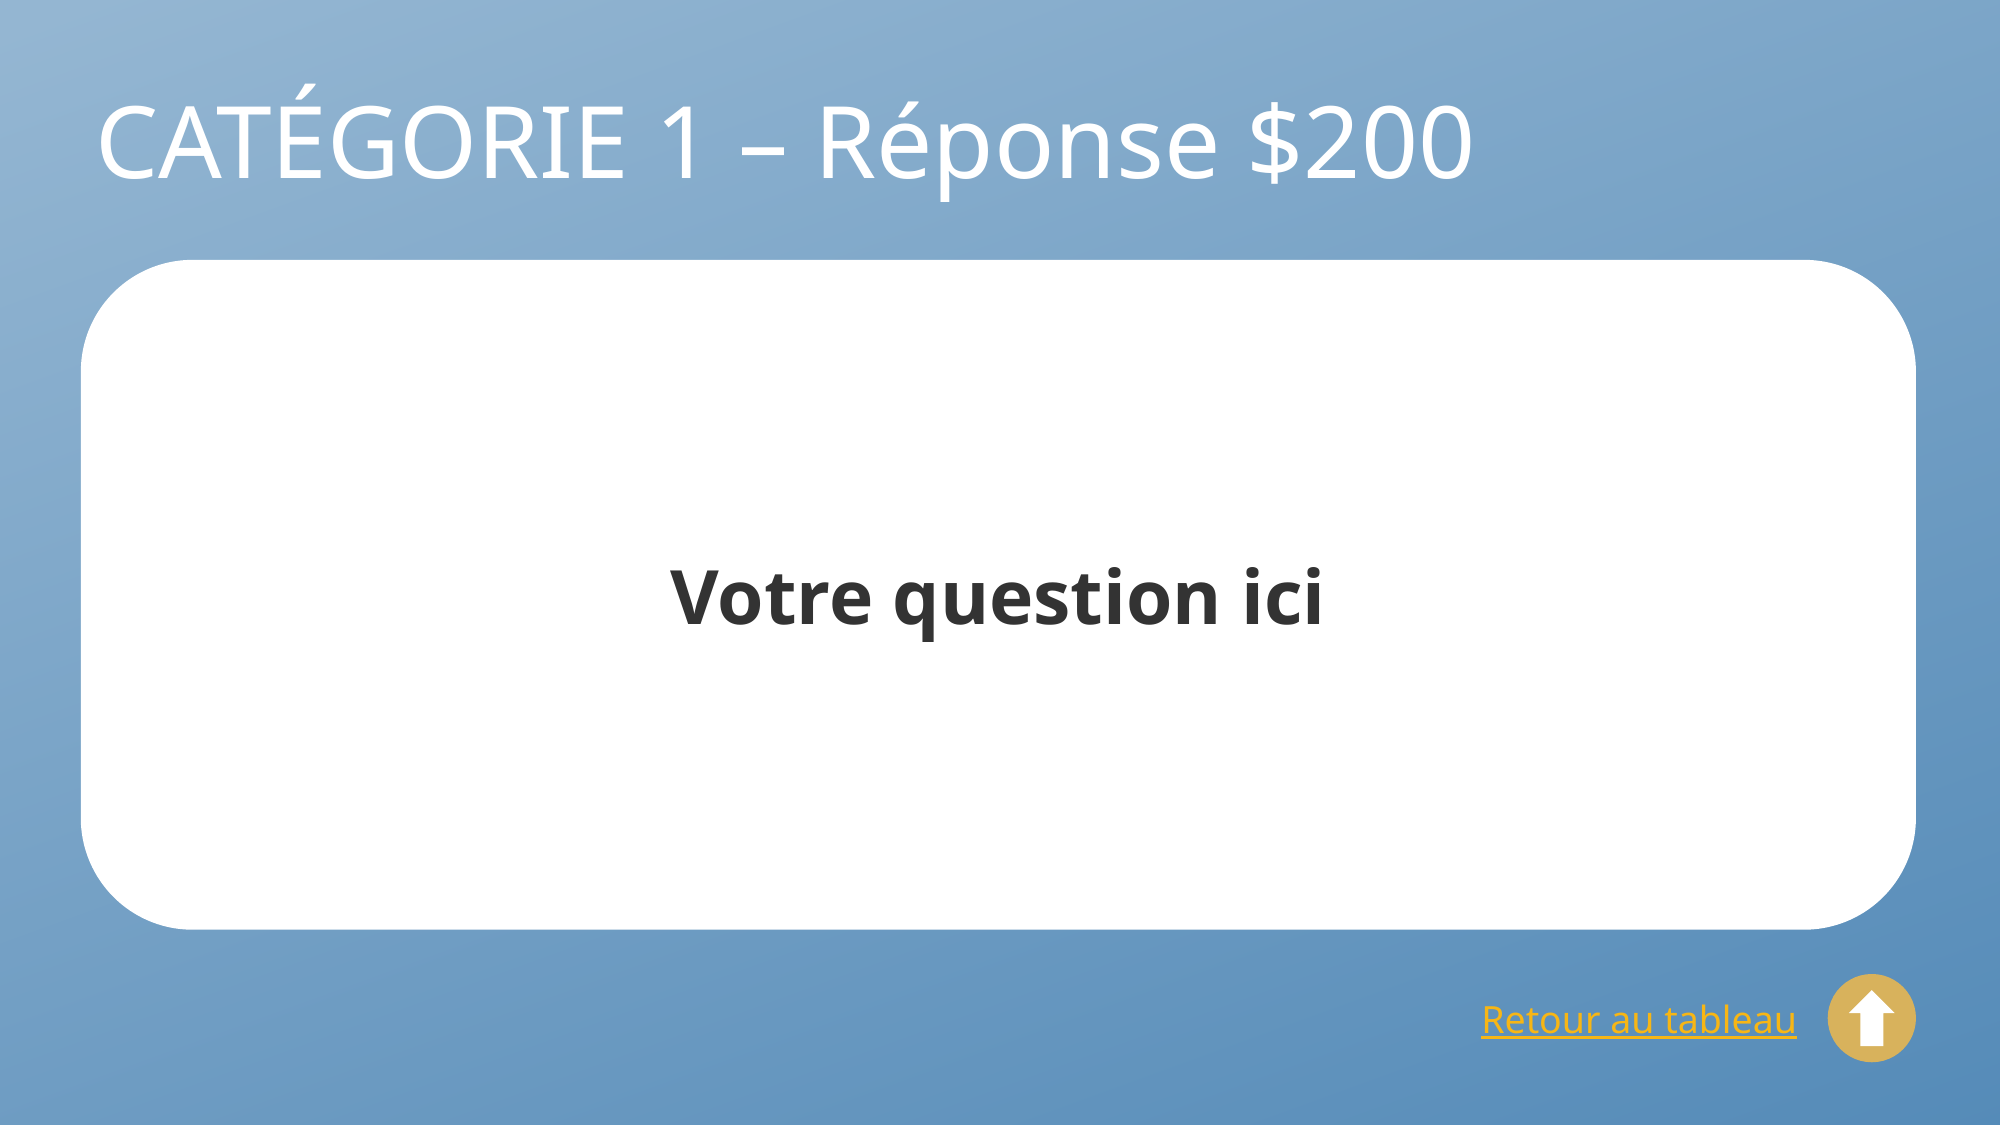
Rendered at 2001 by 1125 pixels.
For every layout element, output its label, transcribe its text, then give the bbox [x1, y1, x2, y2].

title CATÉGORIE 1 – Réponse $200 [80, 37, 1806, 255]
text_box Votre question ici [79, 258, 1917, 931]
text_box [1846, 988, 1898, 1048]
text_box Retour au tableau [1230, 988, 1813, 1055]
text_box [1826, 972, 1918, 1064]
